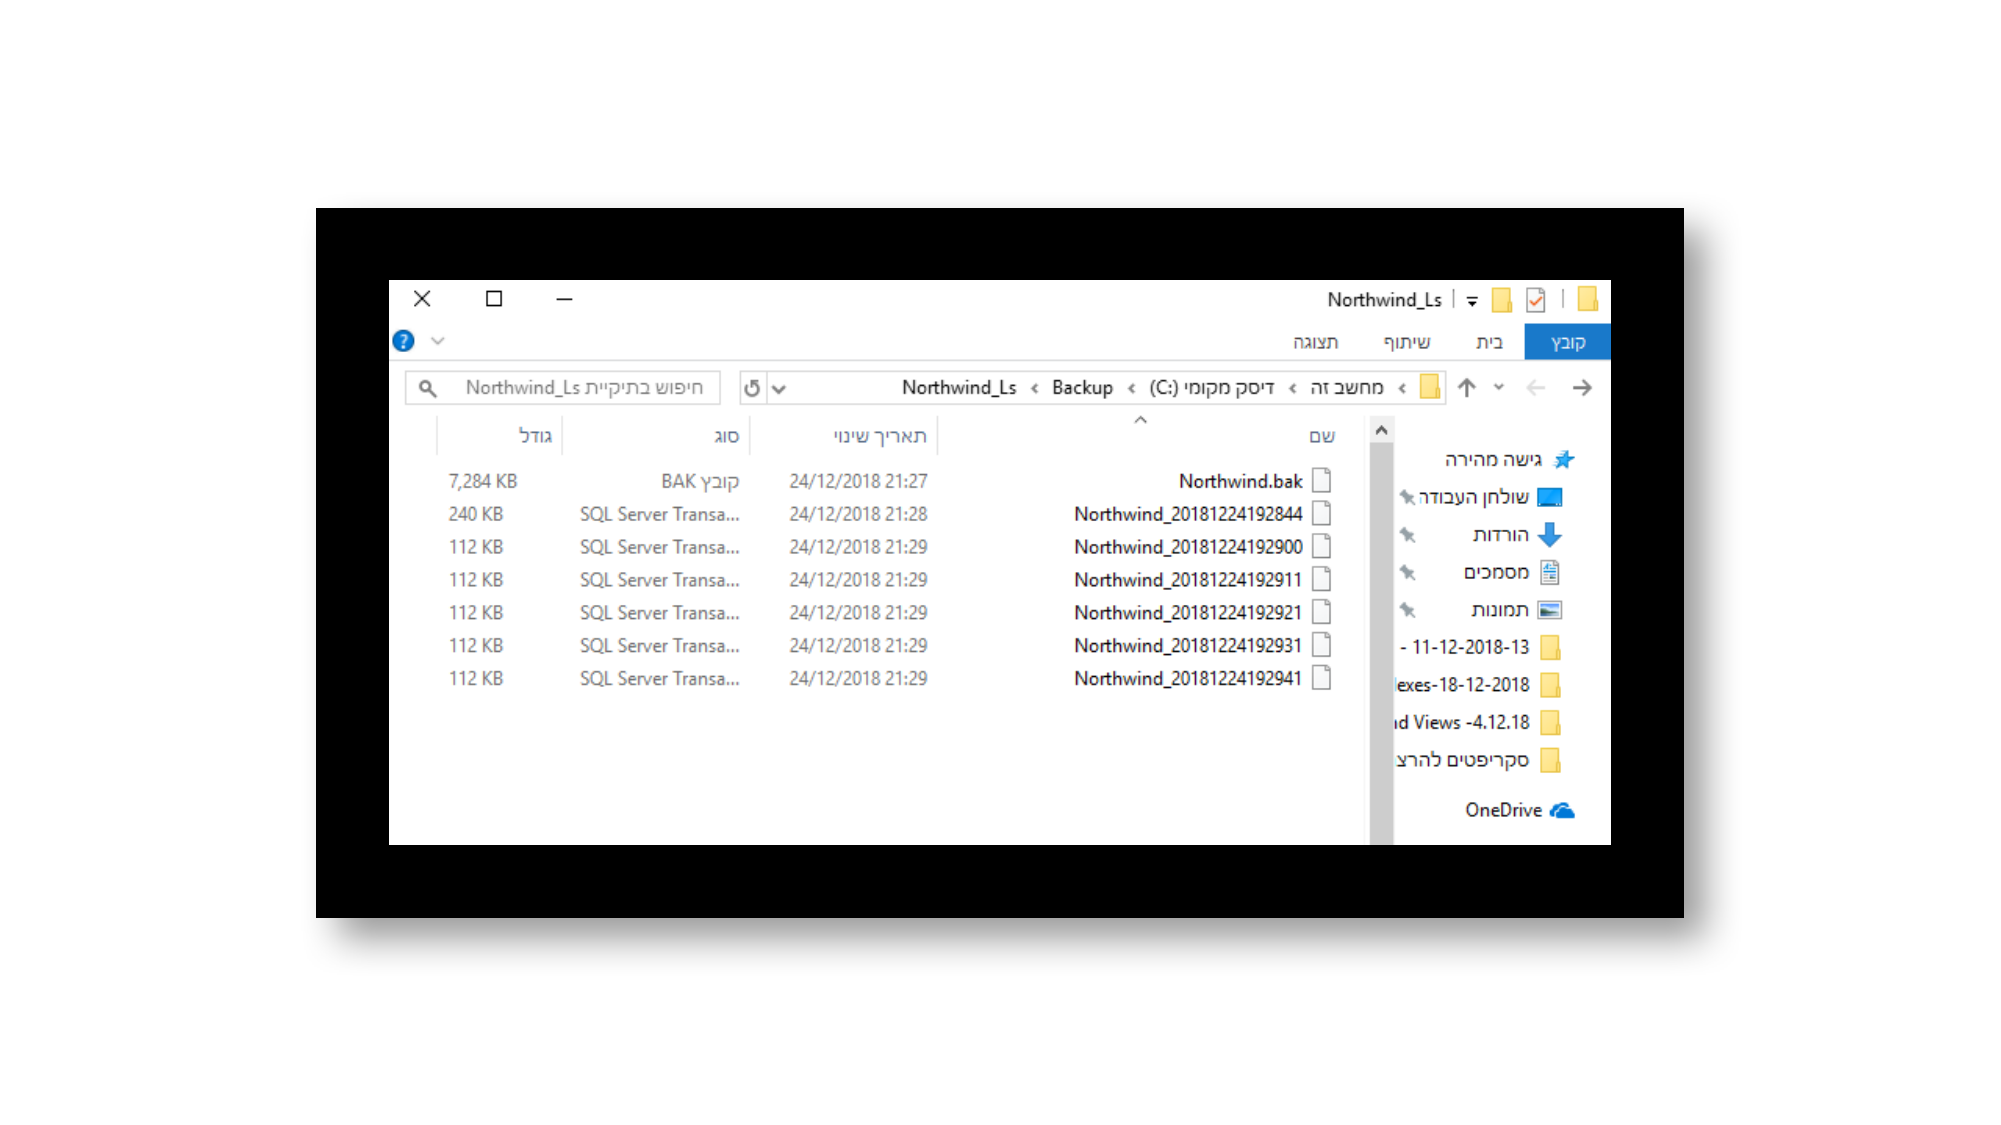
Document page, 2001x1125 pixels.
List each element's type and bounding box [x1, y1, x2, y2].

picture [388, 280, 1611, 845]
